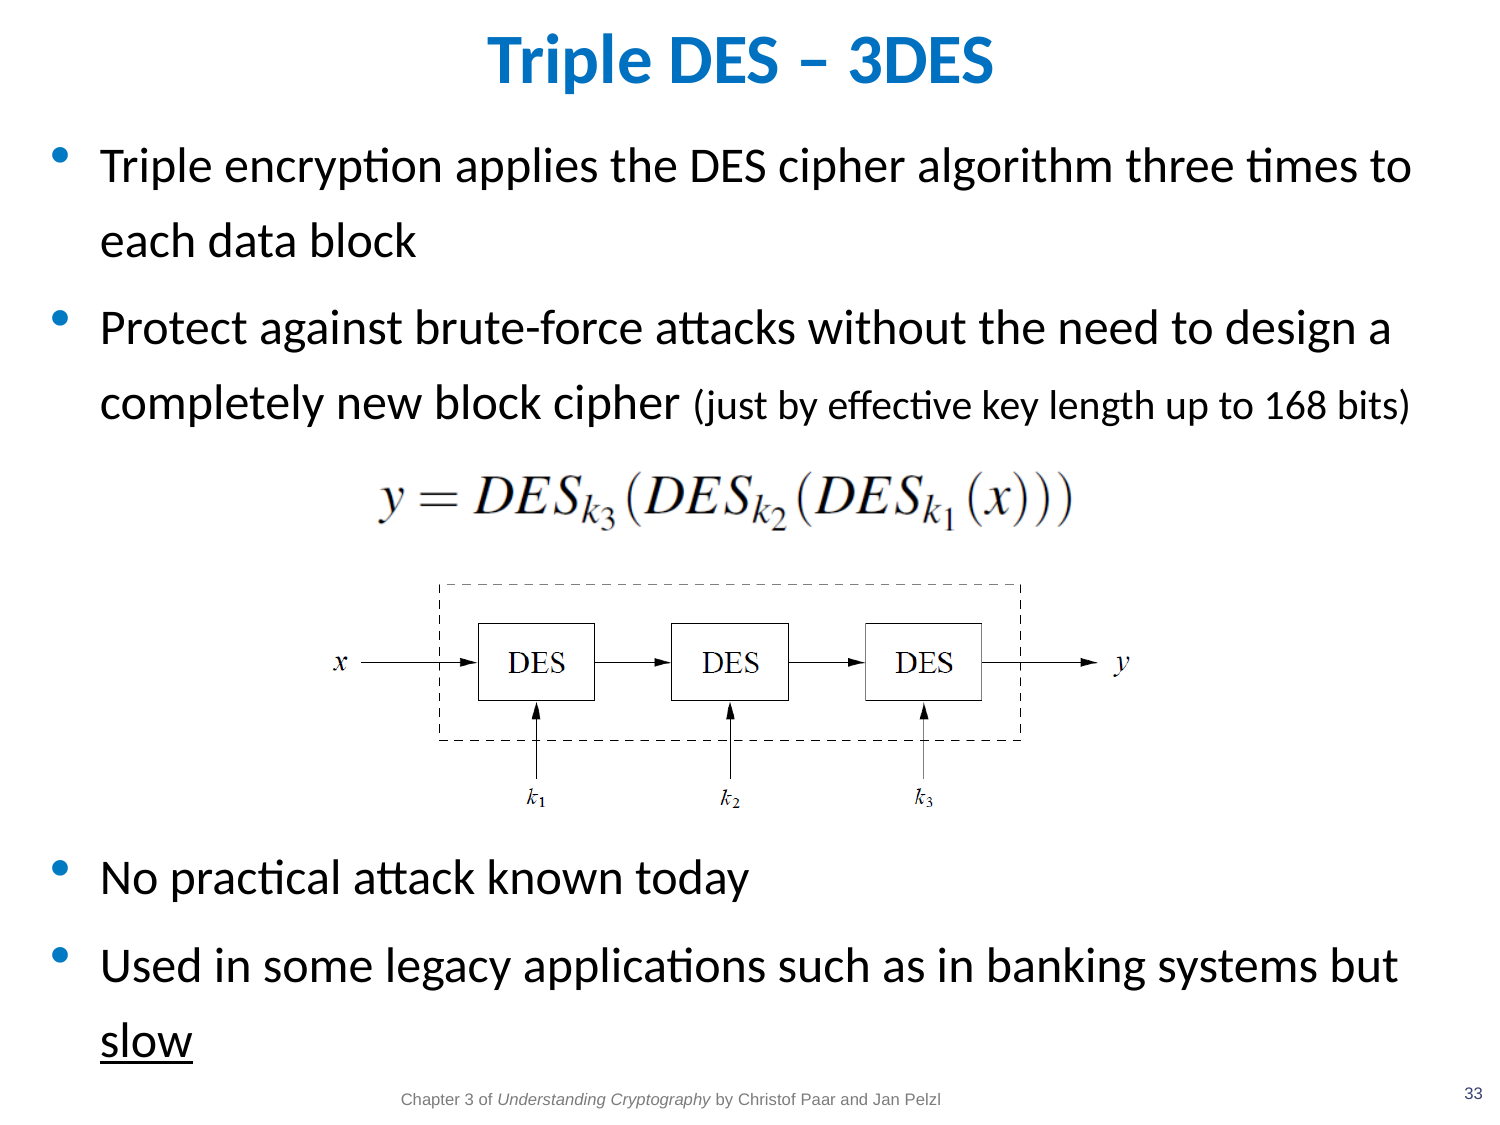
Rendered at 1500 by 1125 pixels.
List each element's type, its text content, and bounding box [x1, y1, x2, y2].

footer Chapter 3 of Understanding Cryptography by Christof Paar and Jan Pelzl [400, 1084, 1110, 1121]
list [365, 462, 1082, 538]
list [299, 549, 1148, 820]
text_box Triple encryption applies the DES cipher algorithm three times to each data block Protect against brute-force attacks without the need to design a completely new block cipher (just by effective key length up to 168 bits) No practical attack known today Used in some legacy applications such as in banking systems but slow [49, 117, 1463, 1068]
title Triple DES – 3DES [87, 13, 1397, 99]
slide_number 33 [1399, 1082, 1484, 1115]
